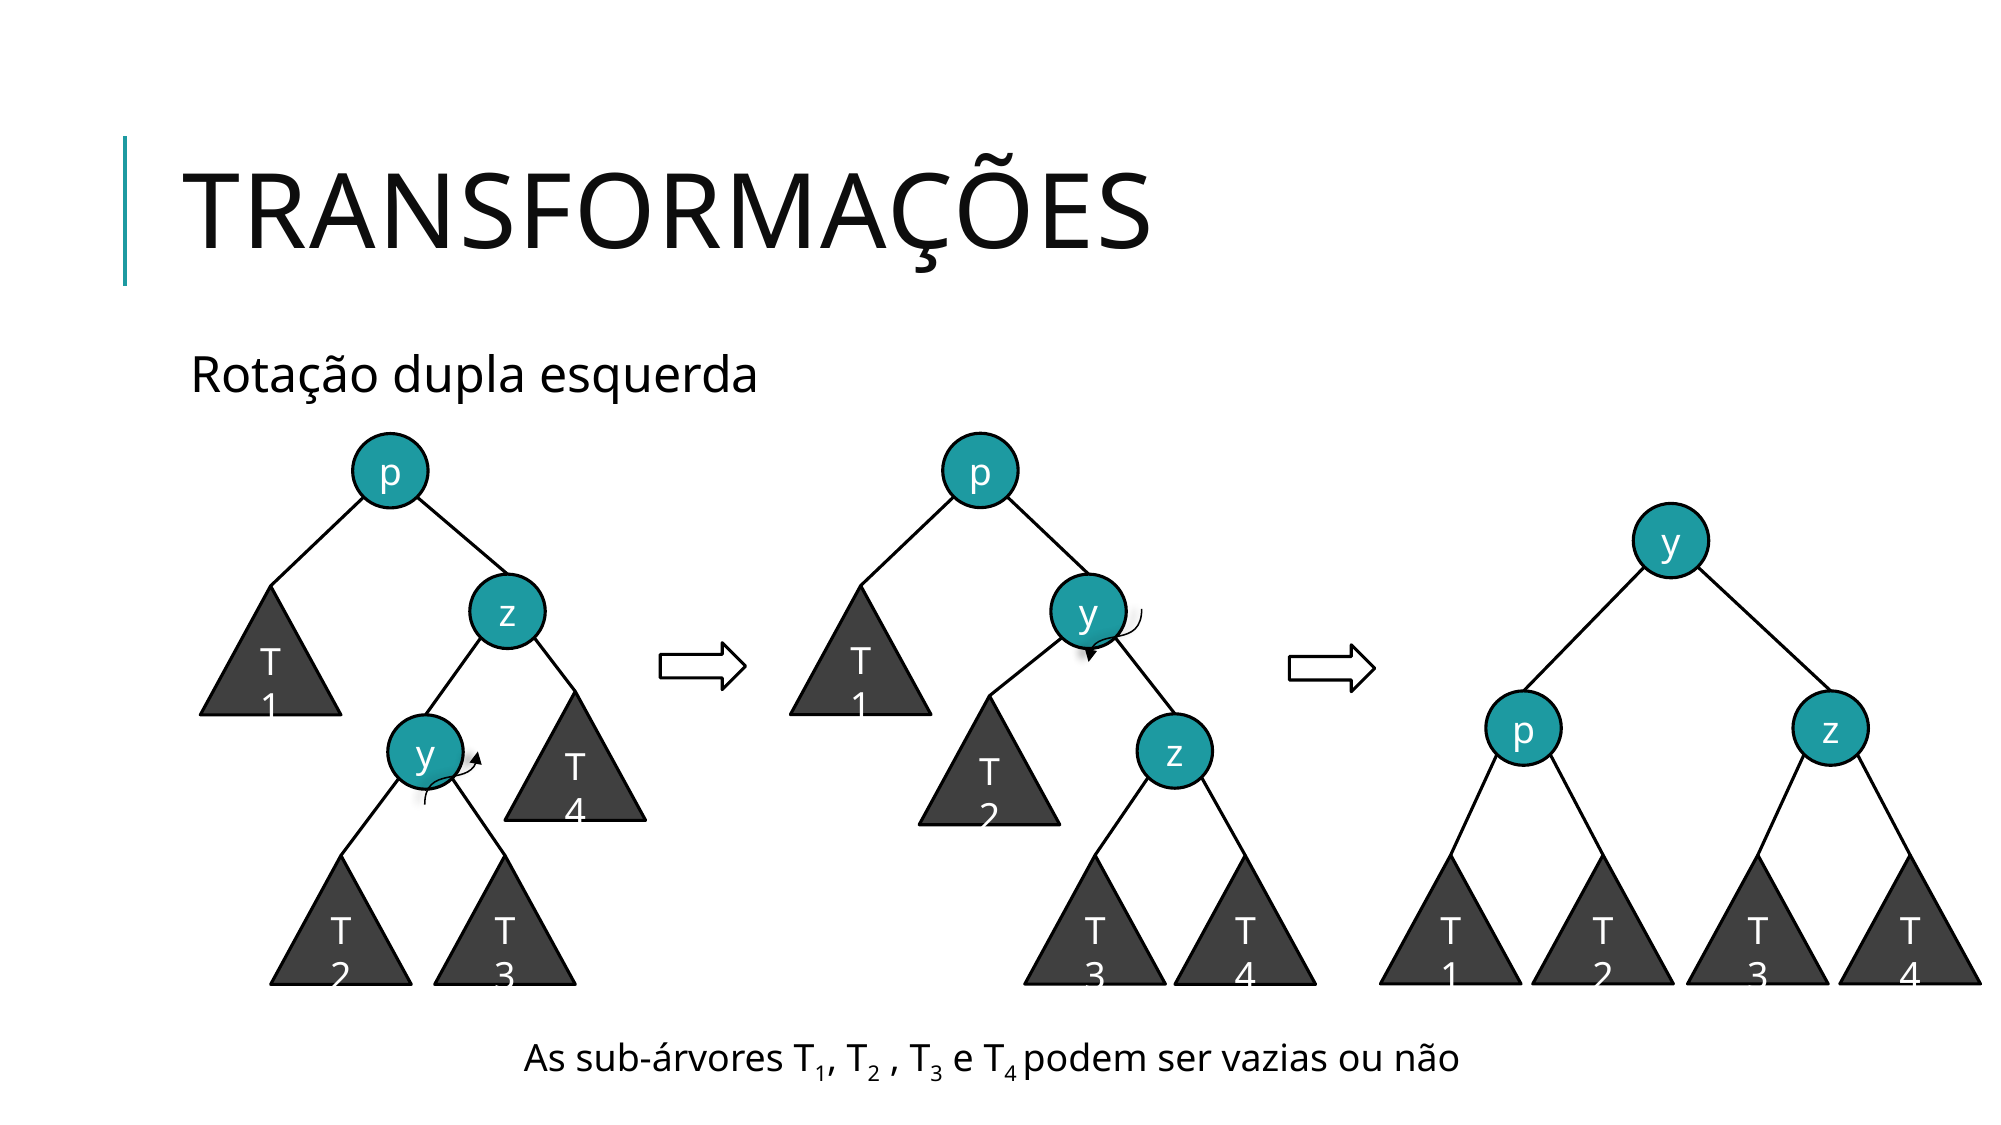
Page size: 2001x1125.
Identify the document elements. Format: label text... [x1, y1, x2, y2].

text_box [272, 494, 362, 589]
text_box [1094, 777, 1149, 856]
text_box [1697, 566, 1831, 692]
text_box T4 [520, 693, 647, 822]
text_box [1006, 496, 1089, 575]
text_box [1526, 778, 1628, 832]
text_box p [941, 431, 1020, 509]
text_box T4 [1173, 859, 1317, 986]
text_box T3 [1023, 861, 1167, 986]
text_box T2 [1531, 853, 1675, 986]
text_box p [1484, 690, 1563, 767]
text_box T1 [1379, 853, 1523, 986]
text_box T3 [1686, 853, 1830, 986]
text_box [331, 787, 409, 847]
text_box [1088, 608, 1142, 663]
text_box T2 [269, 856, 413, 986]
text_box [1730, 781, 1832, 828]
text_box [989, 637, 1063, 696]
text_box z [1135, 712, 1214, 790]
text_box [862, 494, 952, 588]
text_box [1423, 781, 1525, 828]
text_box T4 [1838, 853, 1982, 986]
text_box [423, 490, 502, 582]
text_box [1833, 778, 1935, 832]
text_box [527, 643, 582, 686]
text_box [1201, 777, 1246, 856]
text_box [1114, 637, 1176, 715]
list Rotação dupla esquerda [168, 341, 1763, 1035]
text_box T1 [789, 590, 933, 716]
text_box T2 [918, 701, 1061, 827]
text_box z [1791, 690, 1870, 767]
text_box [1523, 566, 1645, 692]
text_box p [351, 432, 430, 510]
text_box T1 [199, 590, 343, 717]
text_box y [1049, 573, 1127, 648]
text_box As sub-árvores T1, T2 , T3 e T4 podem ser vazias ou não [509, 1027, 1476, 1093]
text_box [414, 648, 492, 705]
text_box y [1631, 502, 1711, 580]
text_box T3 [433, 854, 577, 986]
text_box y [386, 713, 464, 788]
text_box [1288, 643, 1376, 693]
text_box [439, 790, 518, 844]
text_box [658, 641, 747, 691]
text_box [424, 751, 479, 805]
text_box z [468, 572, 547, 650]
title Transformações [168, 96, 1763, 341]
